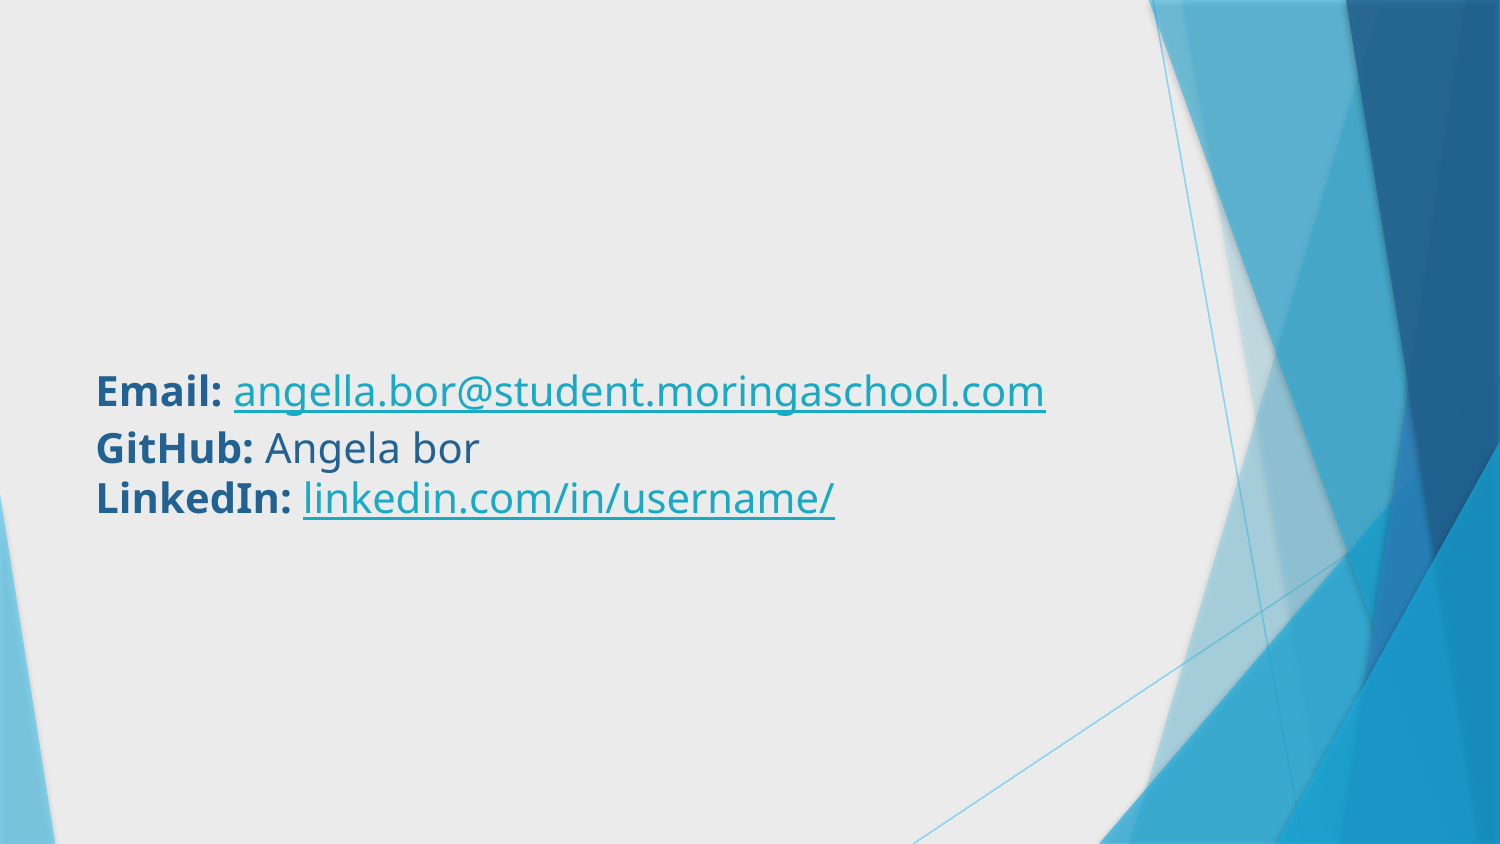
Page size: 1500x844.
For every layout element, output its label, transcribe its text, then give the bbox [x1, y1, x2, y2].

title Email: angella.bor@student.moringaschool.com GitHub: Angela bor LinkedIn: linkedin.com/in/username/ [80, 86, 1347, 758]
